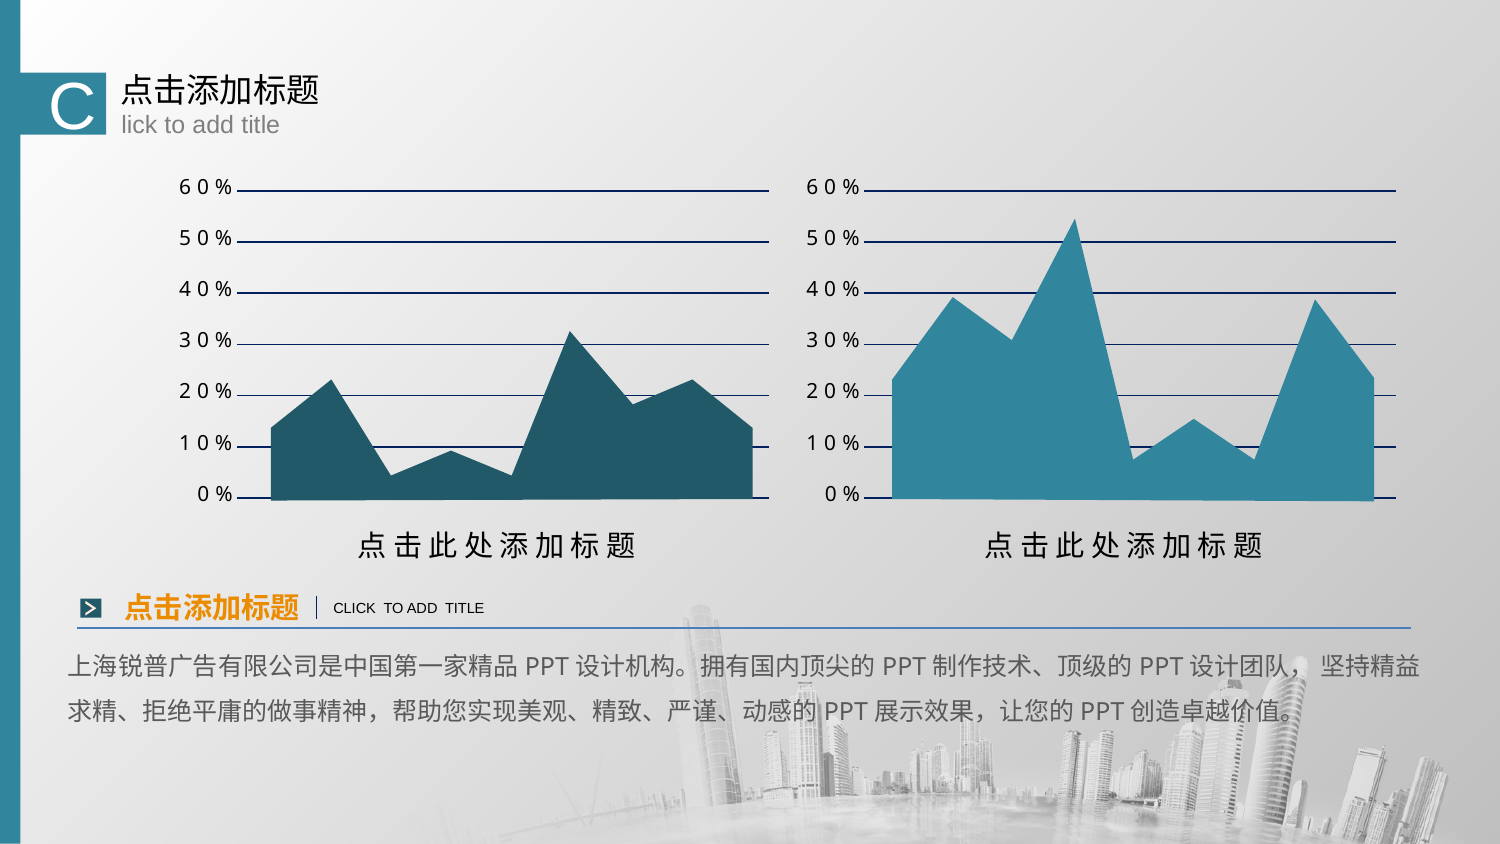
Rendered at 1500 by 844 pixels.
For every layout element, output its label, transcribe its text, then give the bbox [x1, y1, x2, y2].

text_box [159, 319, 769, 361]
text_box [786, 267, 1397, 309]
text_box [786, 319, 1397, 361]
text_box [159, 370, 769, 412]
text_box 点击此处添加标题 [342, 522, 651, 570]
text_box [786, 165, 1397, 207]
text_box 点击此处添加标题 [970, 522, 1278, 570]
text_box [786, 370, 1397, 412]
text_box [159, 216, 769, 258]
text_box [159, 421, 769, 463]
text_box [786, 216, 1397, 258]
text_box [159, 267, 769, 309]
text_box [177, 473, 769, 514]
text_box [804, 473, 1397, 514]
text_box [52, 582, 1436, 730]
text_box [17, 55, 337, 152]
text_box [786, 421, 1397, 463]
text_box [159, 165, 769, 207]
picture [395, 603, 1465, 844]
